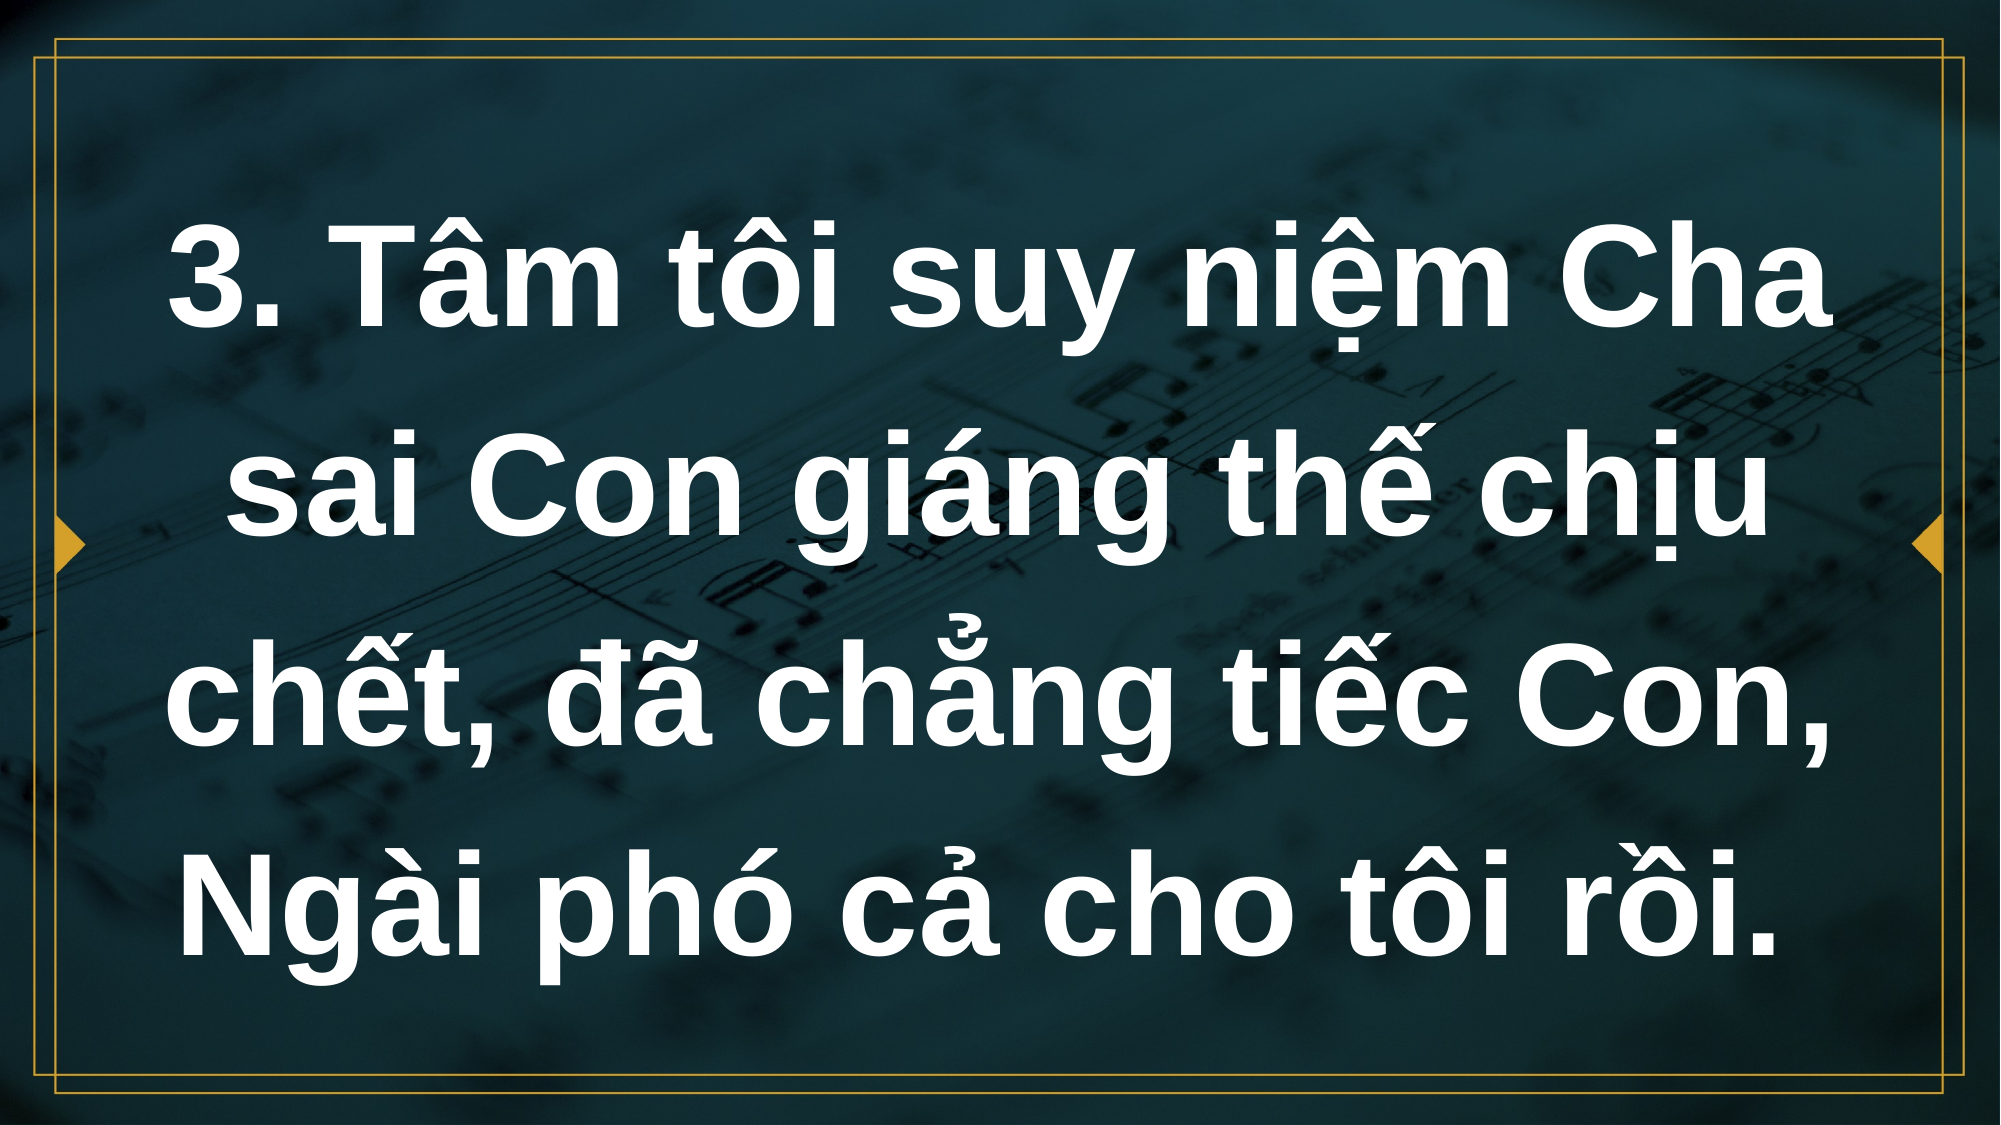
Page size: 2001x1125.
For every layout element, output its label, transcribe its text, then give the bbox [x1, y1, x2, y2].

title 3. Tâm tôi suy niệm Cha sai Con giáng thế chịu chết, đã chẳng tiếc Con, Ngài phó cả cho tôi rồi. [55, 53, 1945, 1077]
picture [0, 0, 2000, 1125]
